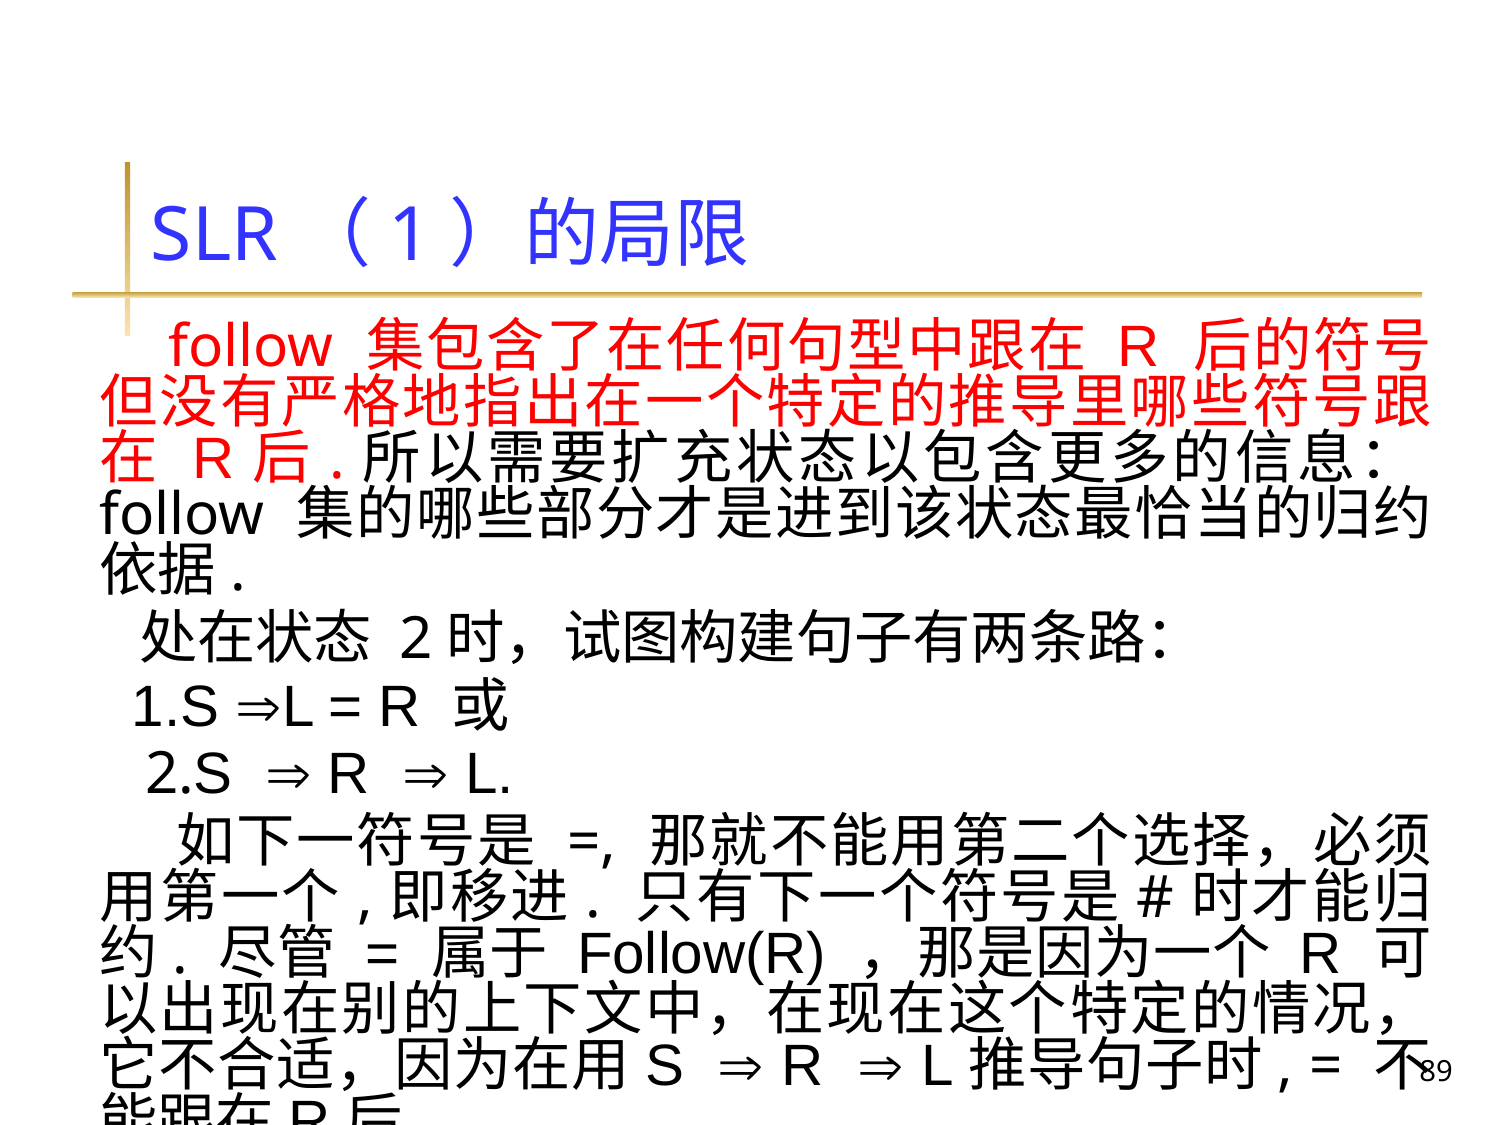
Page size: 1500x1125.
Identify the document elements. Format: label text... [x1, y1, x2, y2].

title SLR（1）的局限 [135, 196, 1411, 283]
slide_number 89 [1154, 1023, 1468, 1100]
list follow 集包含了在任何句型中跟在 R 后的符号但没有严格地指出在一个特定的推导里哪些符号跟在 R后.所以需要扩充状态以包含更多的信息：follow 集的哪些部分才是进到该状态最恰当的归约依据. 处在状态 2时，试图构建句子有两条路： 1.S L = R 或 2.S  R  L. 如下一符号是 =, 那就不能用第二个选择，必须用第一个,即移进. 只有下一个符号是#时才能归约. 尽管 = 属于 Follow(R) ，那是因为一个 R 可以出现在别的上下文中，在现在这个特定的情况，它不合适，因为在用S  R  L推导句子时, = 不能跟在R后. [84, 314, 1448, 1095]
